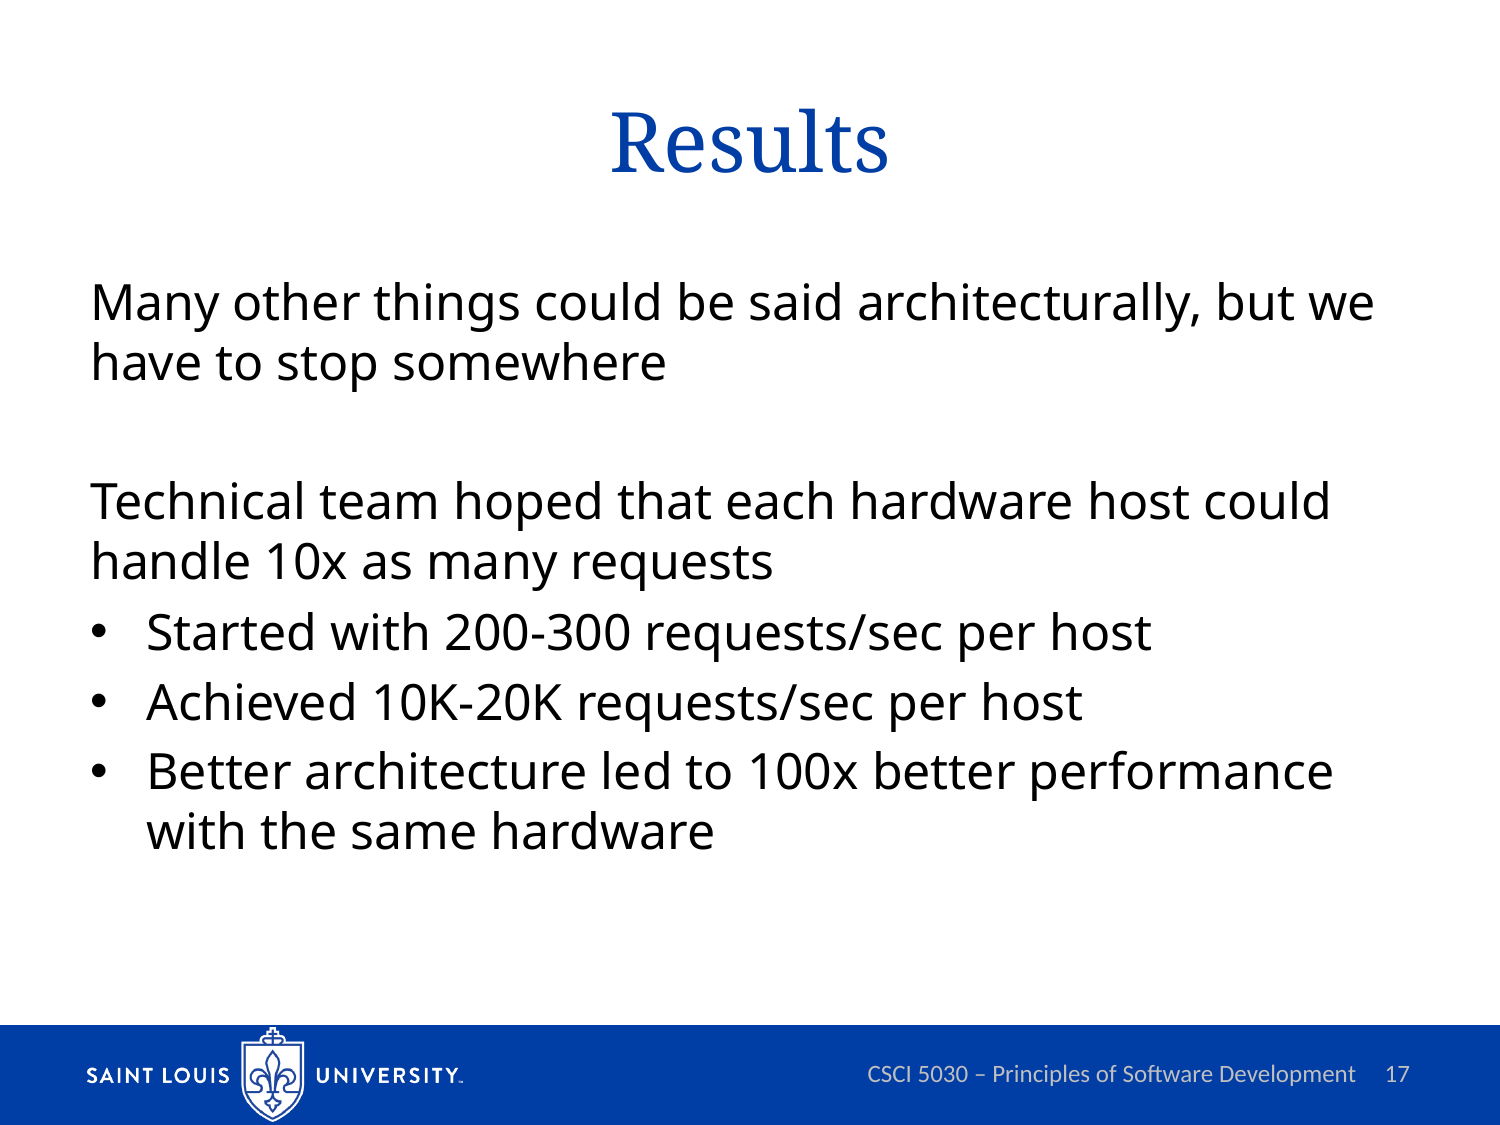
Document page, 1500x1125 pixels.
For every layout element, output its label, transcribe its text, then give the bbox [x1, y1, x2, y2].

slide_number 17 [1074, 1042, 1425, 1103]
picture [87, 1027, 463, 1122]
footer CSCI 5030 – Principles of Software Development [849, 1042, 1074, 1103]
title Results [75, 45, 1425, 233]
list Many other things could be said architecturally, but we have to stop somewhere Technical team hoped that each hardware host could handle 10x as many requests Started with 200-300 requests/sec per host Achieved 10K-20K requests/sec per host Better architecture led to 100x better performance with the same hardware [75, 262, 1425, 1005]
